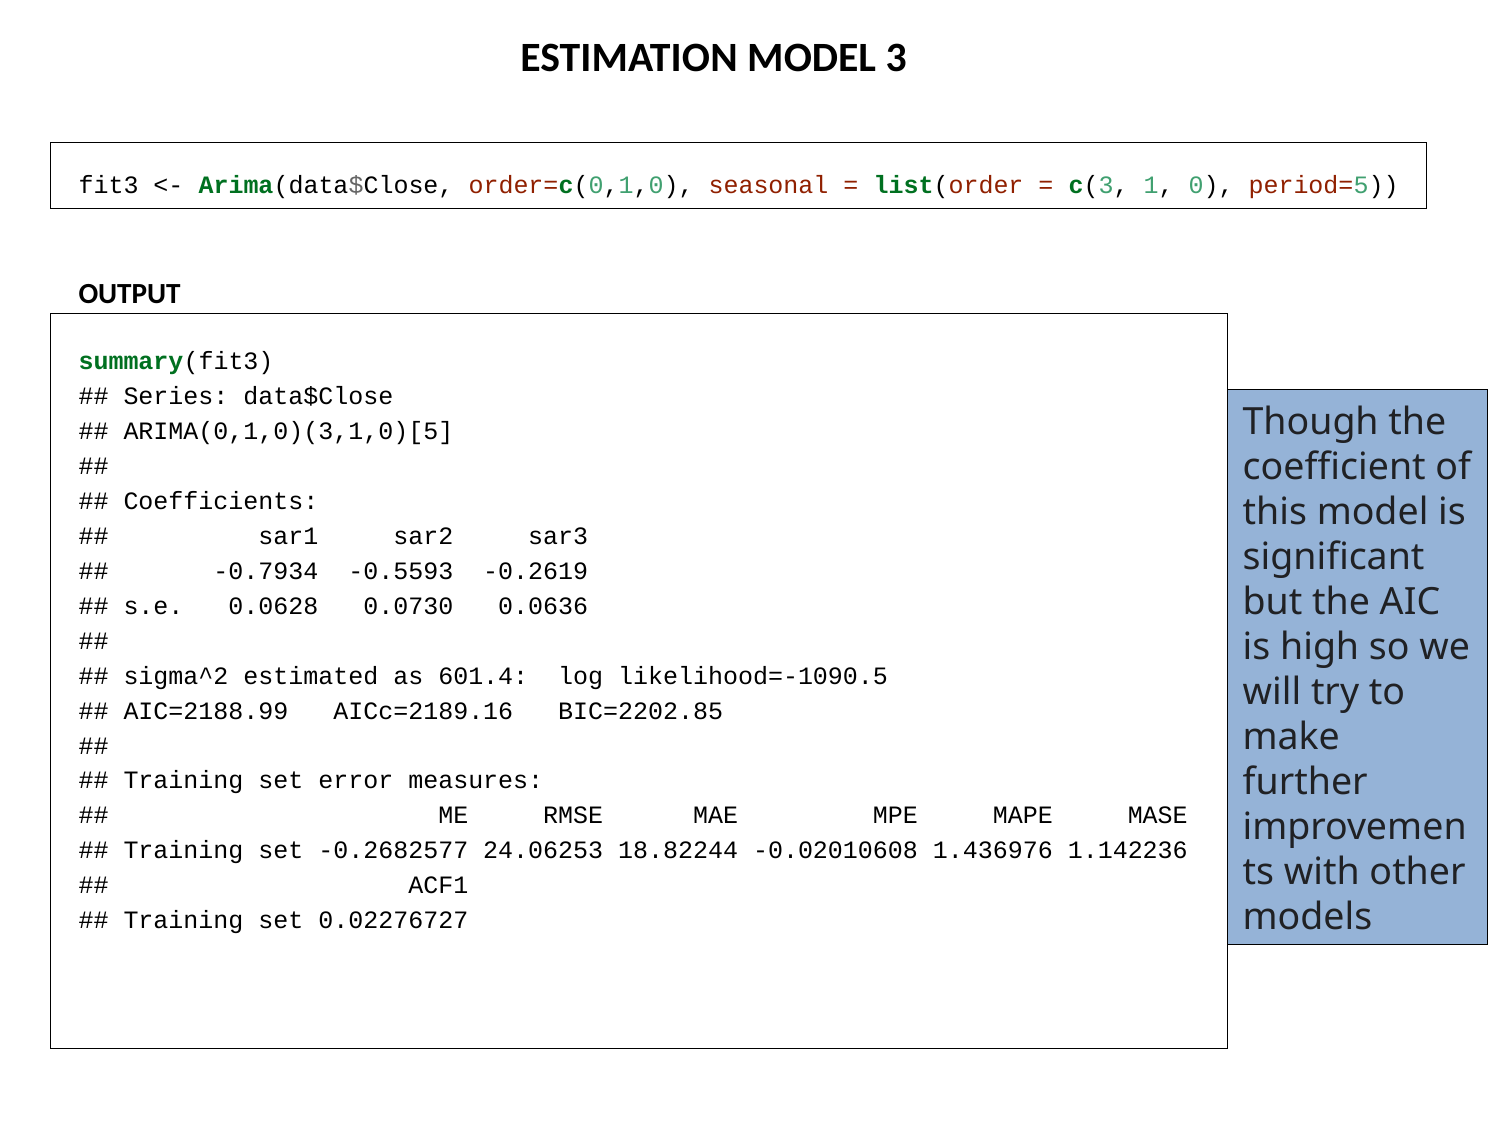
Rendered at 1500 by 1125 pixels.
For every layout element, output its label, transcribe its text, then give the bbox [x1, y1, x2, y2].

text_box ESTIMATION MODEL 3 [505, 22, 1265, 88]
text_box [50, 313, 1228, 1049]
text_box [50, 142, 1427, 209]
text_box Though the coefficient of this model is significant but the AIC is high so we will try to make further improvements with other models [1227, 389, 1488, 945]
list fit3 <- Arima(data$Close, order=c(0,1,0), seasonal = list(order = c(3, 1, 0), period=5)) OUTPUT summary(fit3) ## Series: data$Close ## ARIMA(0,1,0)(3,1,0)[5] ## ## Coefficients: ## sar1 sar2 sar3 ## -0.7934 -0.5593 -0.2619 ## s.e. 0.0628 0.0730 0.0636 ## ## sigma^2 estimated as 601.4: log likelihood=-1090.5 ## AIC=2188.99 AICc=2189.16 BIC=2202.85 ## ## Training set error measures: ## ME RMSE MAE MPE MAPE MASE ## Training set -0.2682577 24.06253 18.82244 -0.02010608 1.436976 1.142236 ## ACF1 ## Training set 0.02276727 [0, 126, 1459, 1087]
